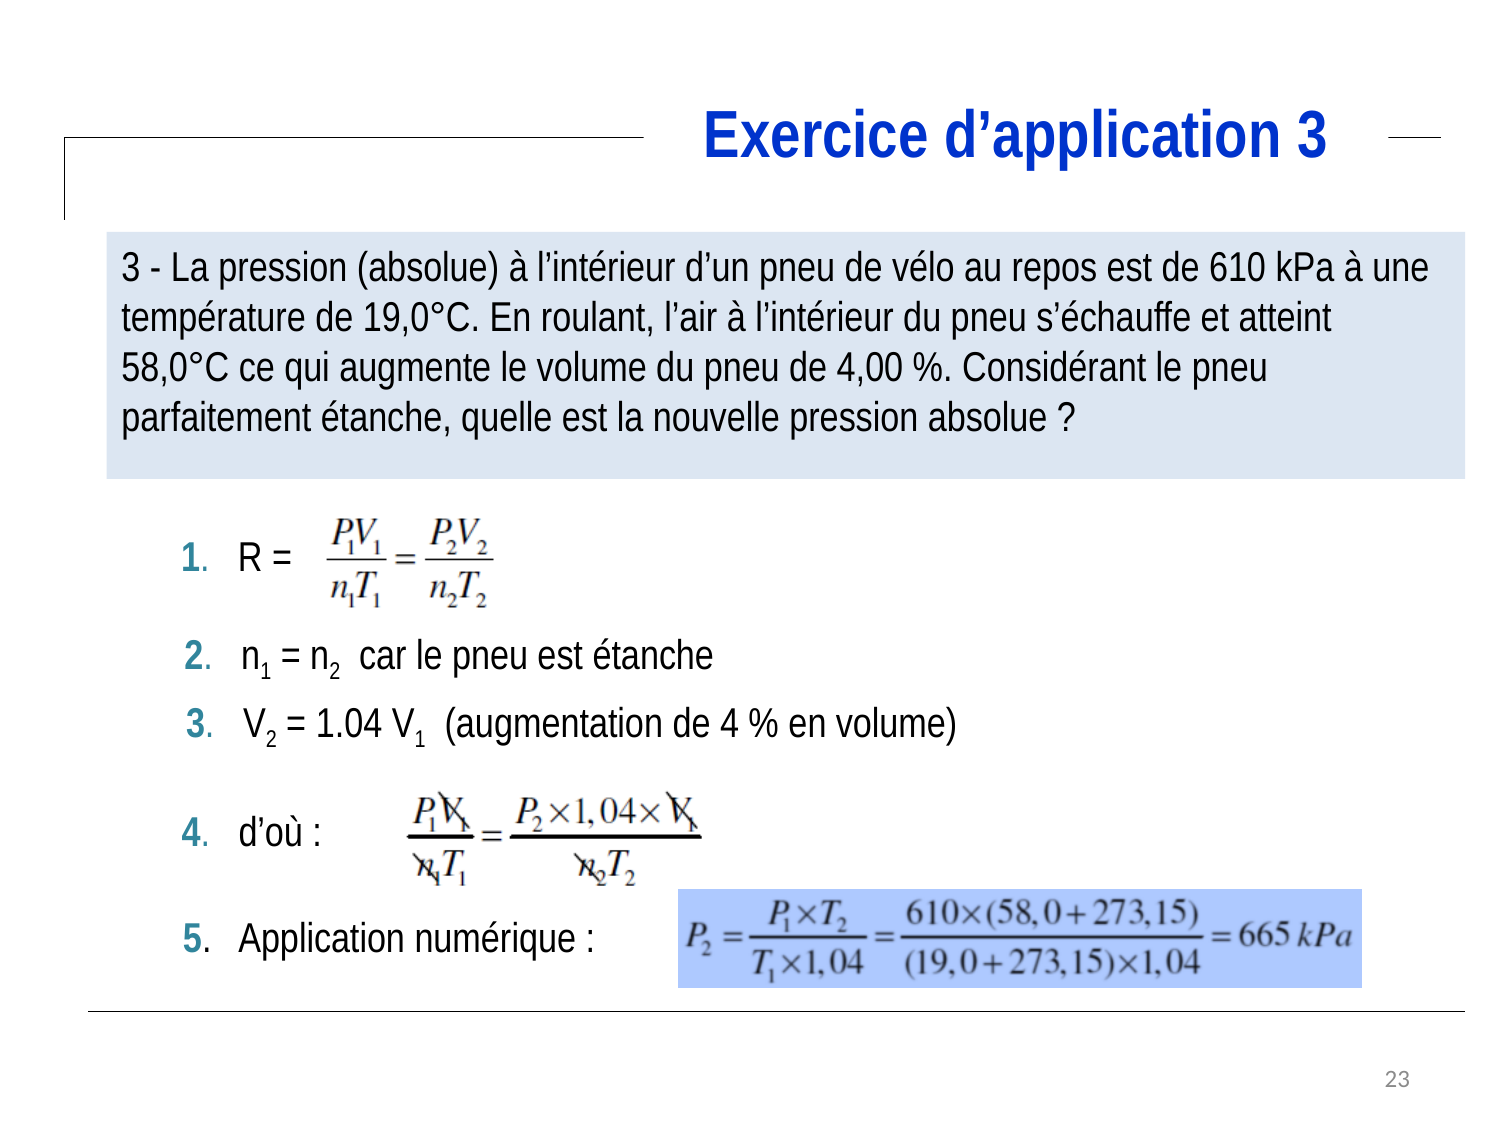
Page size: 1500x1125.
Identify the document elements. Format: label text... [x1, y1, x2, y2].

text_box 1. R = [128, 522, 308, 588]
text_box 3 - La pression (absolue) à l’intérieur d’un pneu de vélo au repos est de 610 kPa à une température de 19,0°C. En roulant, l’air à l’intérieur du pneu s’échauffe et atteint 58,0°C ce qui augmente le volume du pneu de 4,00 %. Considérant le pneu parfaitement étanche, quelle est la nouvelle pression absolue ? [106, 231, 1466, 479]
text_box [64, 136, 1442, 221]
text_box 5. Application numérique : [168, 903, 620, 969]
text_box 2. n1 = n2 car le pneu est étanche [169, 620, 730, 692]
text_box 3. V2 = 1.04 V1 (augmentation de 4 % en volume) [171, 688, 973, 760]
picture [313, 503, 499, 622]
picture [390, 775, 1362, 988]
text_box Exercice d’application 3 [643, 83, 1389, 135]
slide_number 23 [1074, 1047, 1425, 1108]
text_box 4. d’où : [166, 797, 347, 862]
